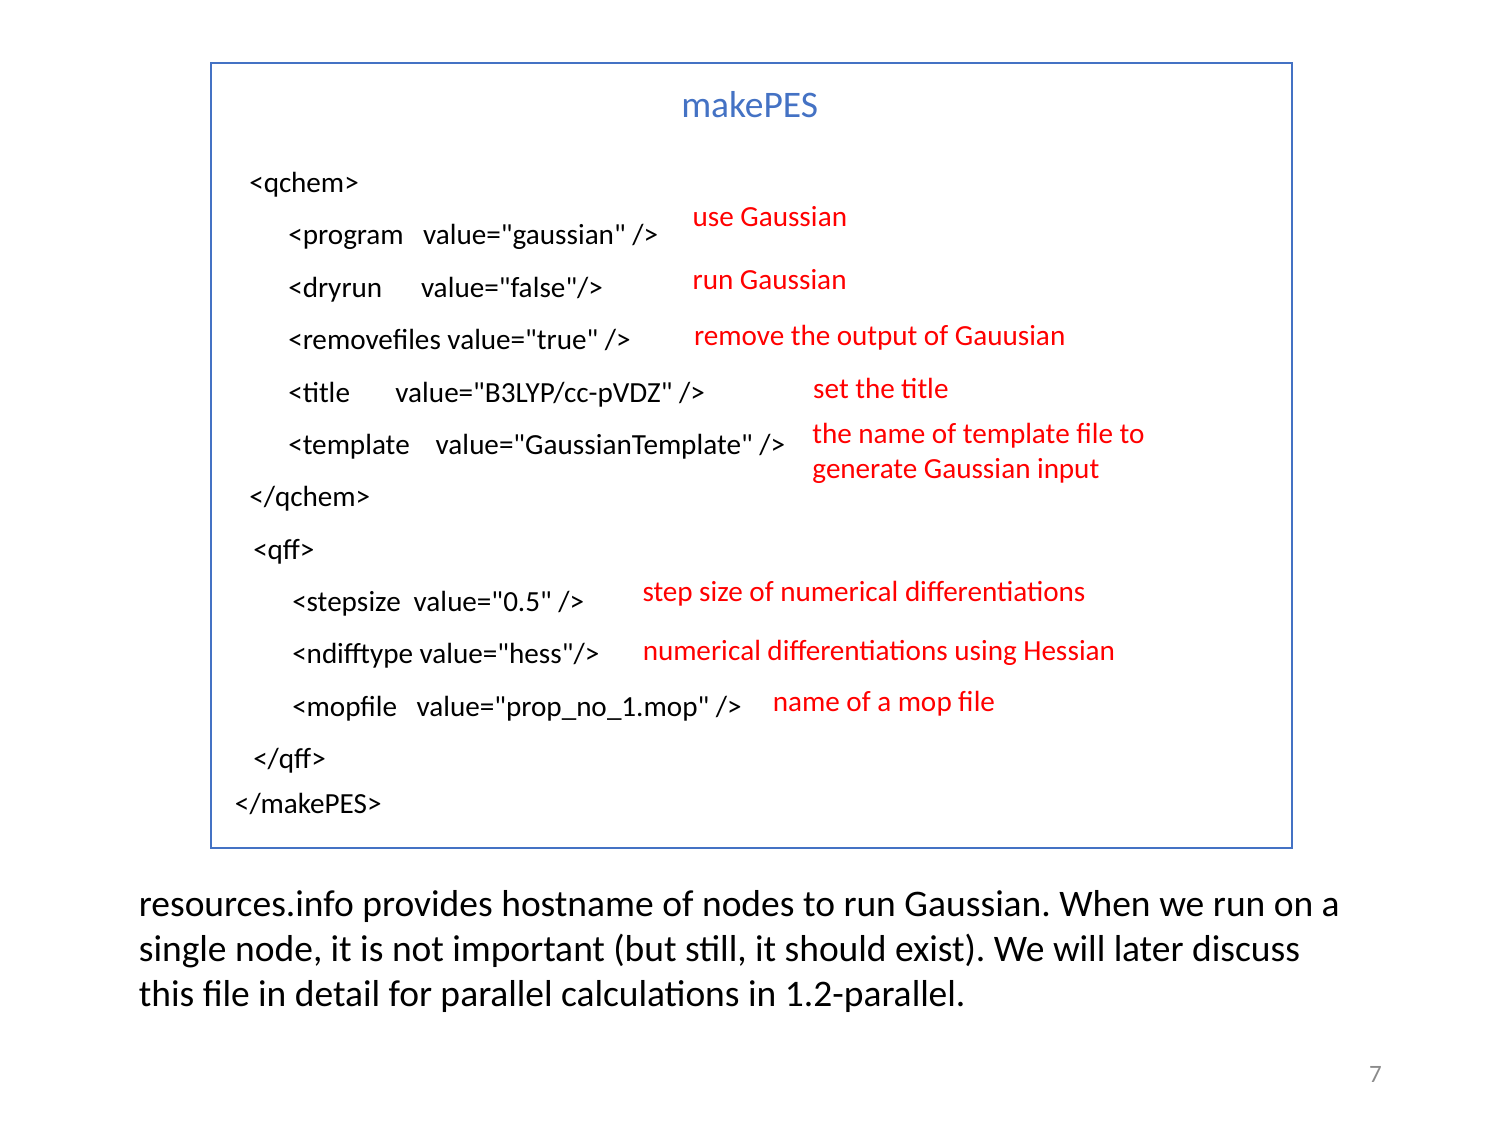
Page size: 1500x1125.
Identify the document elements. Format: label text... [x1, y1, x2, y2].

text_box makePES [666, 72, 834, 133]
text_box </makePES> [220, 777, 397, 827]
text_box use Gaussian [678, 189, 863, 240]
text_box numerical differentiations using Hessian [628, 624, 1137, 674]
text_box the name of template file to generate Gaussian input [797, 407, 1216, 492]
slide_number 6 [1059, 1042, 1397, 1103]
text_box resources.info provides hostname of nodes to run Gaussian. When we run on a single node, it is not important (but still, it should exist). We will later discuss this file in detail for parallel calculations in 1.2-parallel. [124, 871, 1376, 1022]
text_box run Gaussian [677, 253, 862, 303]
text_box step size of numerical differentiations [627, 564, 1101, 615]
text_box name of a mop file [758, 675, 1011, 726]
text_box [210, 62, 1293, 849]
text_box remove the output of Gauusian [679, 309, 1081, 359]
text_box set the title [798, 362, 964, 407]
